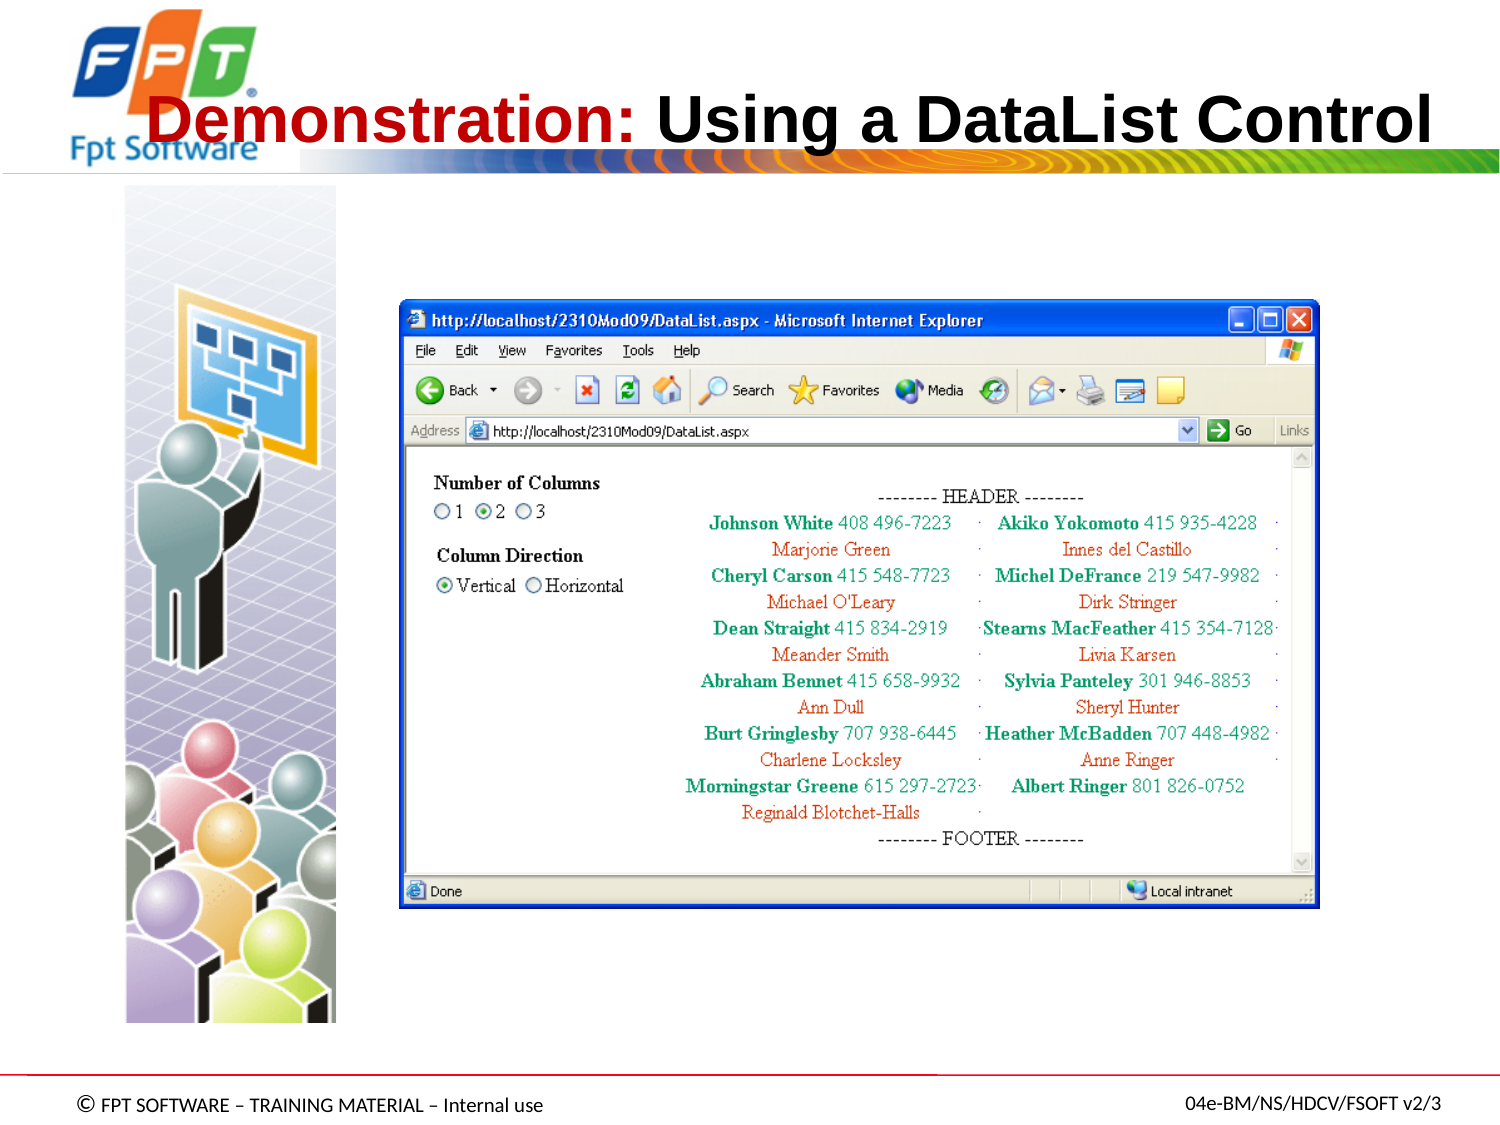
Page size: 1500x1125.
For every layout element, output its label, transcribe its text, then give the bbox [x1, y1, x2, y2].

title Demonstration: Using a DataList Control [105, 24, 1450, 164]
picture [0, 8, 1500, 1024]
